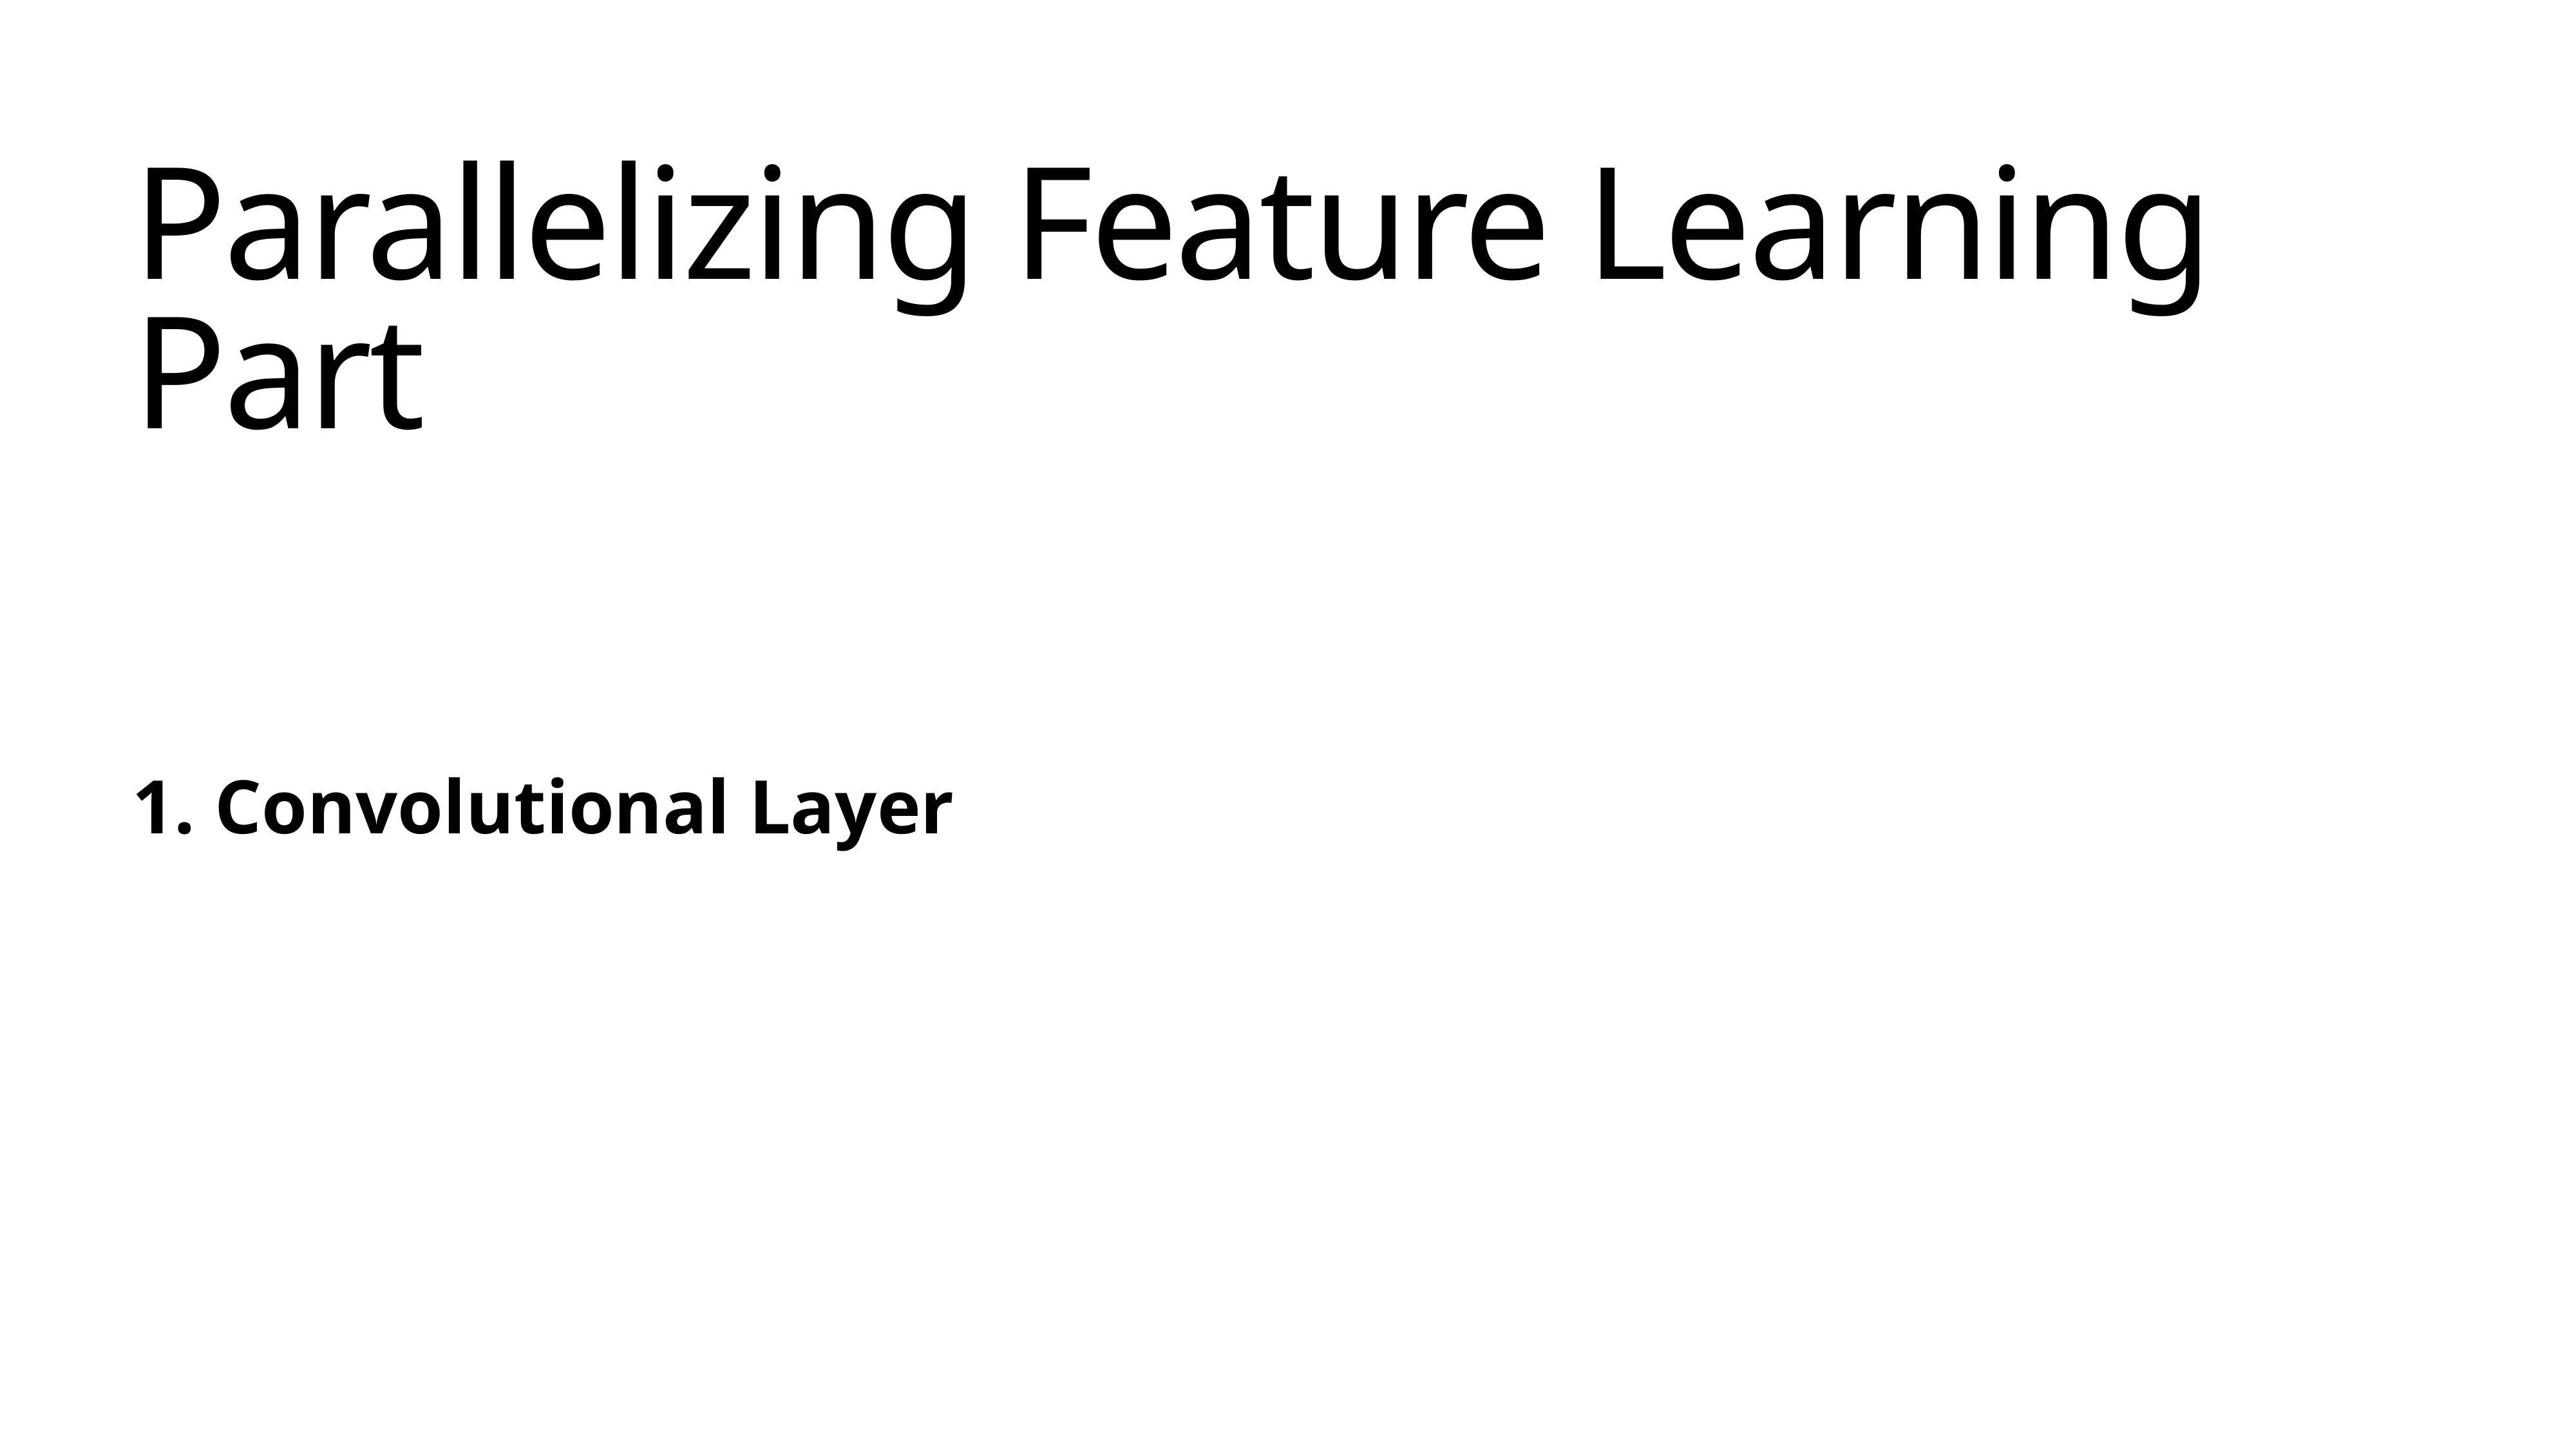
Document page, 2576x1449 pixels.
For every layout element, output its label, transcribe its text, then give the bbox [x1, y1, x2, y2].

text_box 1. Convolutional Layer [127, 755, 2449, 855]
title Parallelizing Feature Learning Part [127, 62, 2449, 555]
